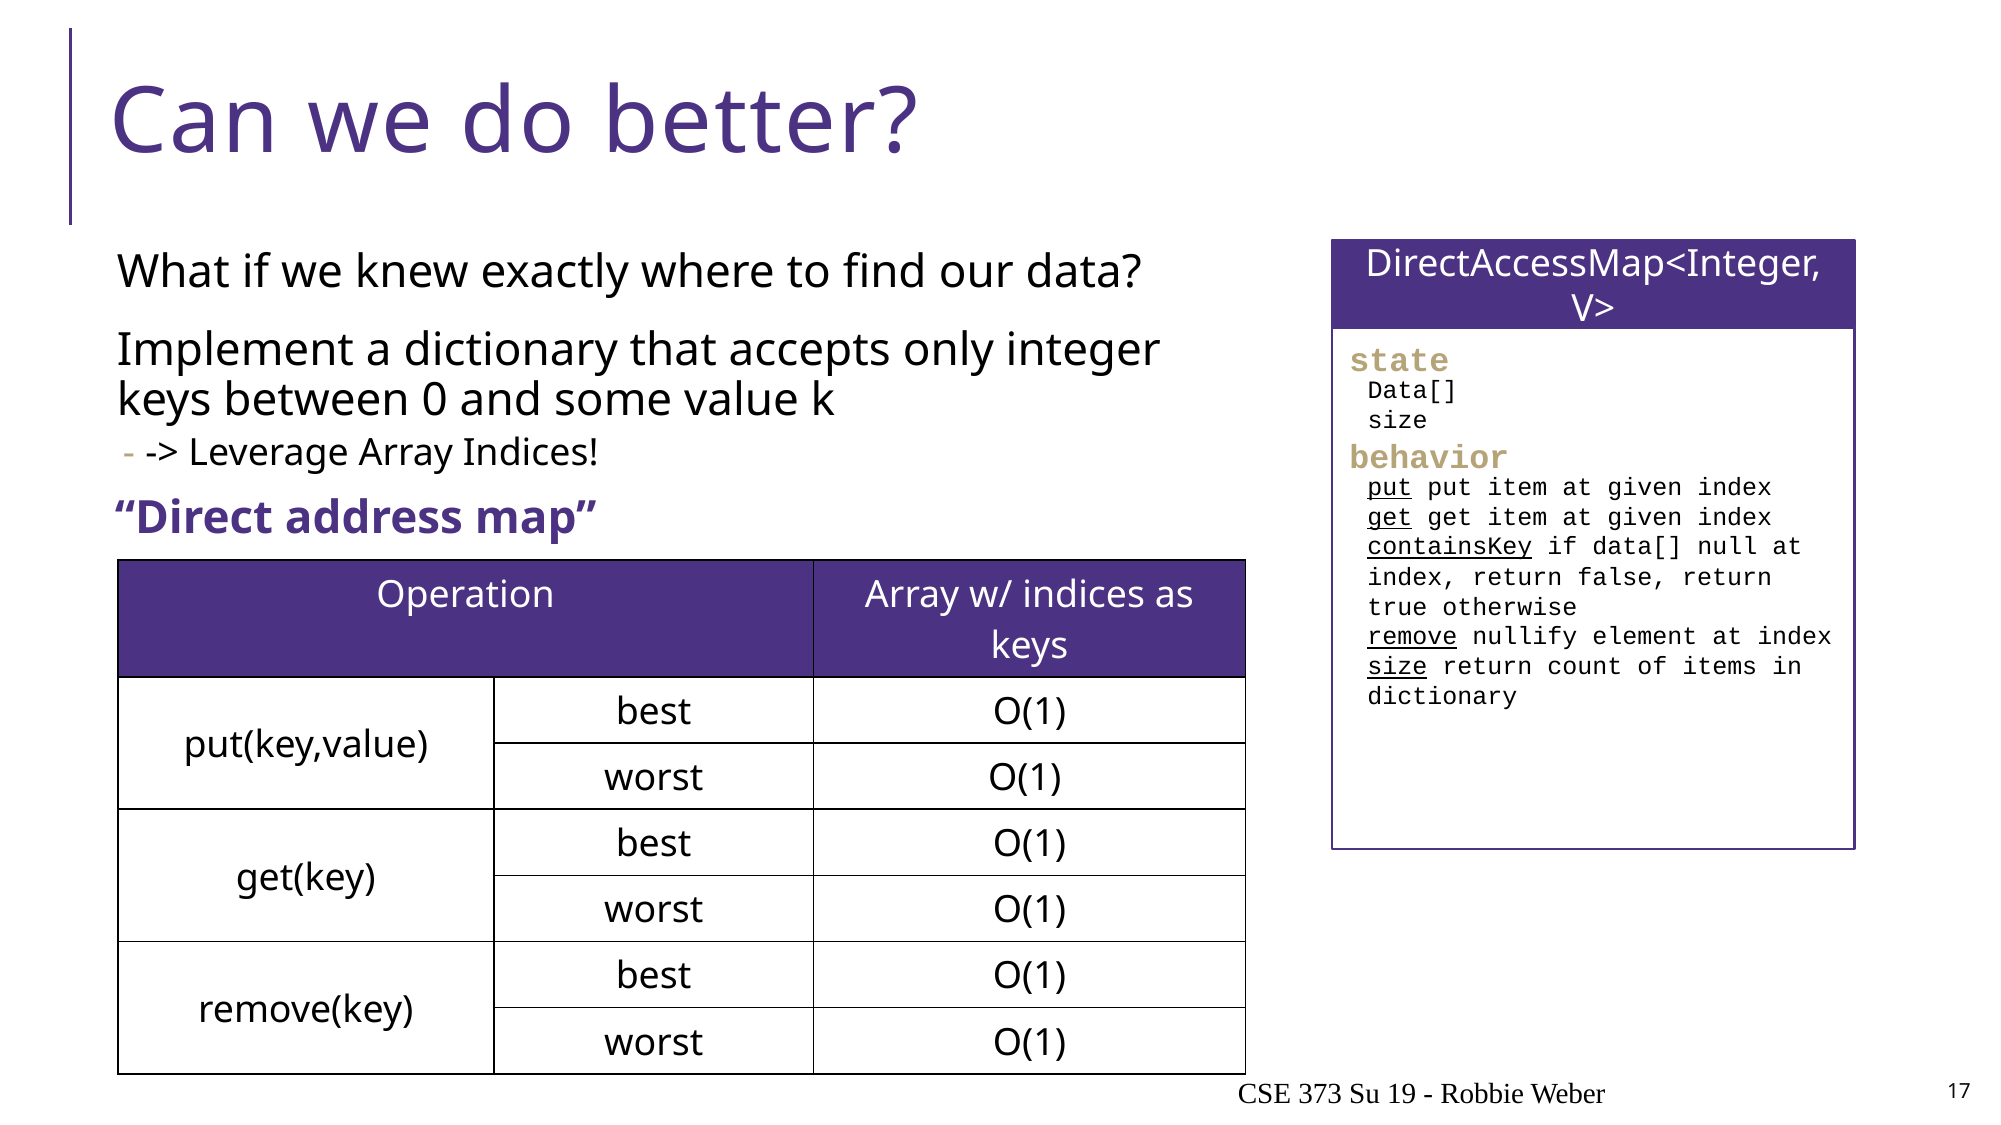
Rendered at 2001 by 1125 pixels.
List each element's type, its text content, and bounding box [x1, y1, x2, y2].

table_cell O(1) [814, 678, 1245, 742]
table_cell worst [495, 1008, 813, 1073]
table_cell put(key,value) [119, 678, 493, 808]
table_cell worst [495, 744, 813, 808]
table_cell O(1) [814, 876, 1245, 941]
slide_number 17 [1916, 1069, 1986, 1115]
table_cell O(1) [814, 942, 1245, 1007]
footer CSE 373 Su 19 - Robbie Weber [937, 1069, 1906, 1115]
table_cell get(key) [119, 810, 493, 941]
table_header Array w/ indices as keys [814, 561, 1245, 676]
text_box “Direct address map” [92, 481, 711, 599]
table_cell best [495, 942, 813, 1007]
table_cell O(1) [814, 1008, 1245, 1073]
table_cell O(1) [814, 810, 1245, 875]
table_header Operation [119, 561, 813, 676]
table_cell worst [495, 876, 813, 941]
title Can we do better? [94, 43, 1930, 210]
list What if we knew exactly where to find our data? Implement a dictionary that accepts only integer keys between 0 and some value k -> Leverage Array Indices! [94, 240, 1182, 503]
table_cell O(1) [814, 744, 1245, 808]
table_cell best [495, 810, 813, 875]
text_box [1331, 239, 1855, 850]
table_cell best [495, 678, 813, 742]
table_cell remove(key) [119, 942, 493, 1073]
